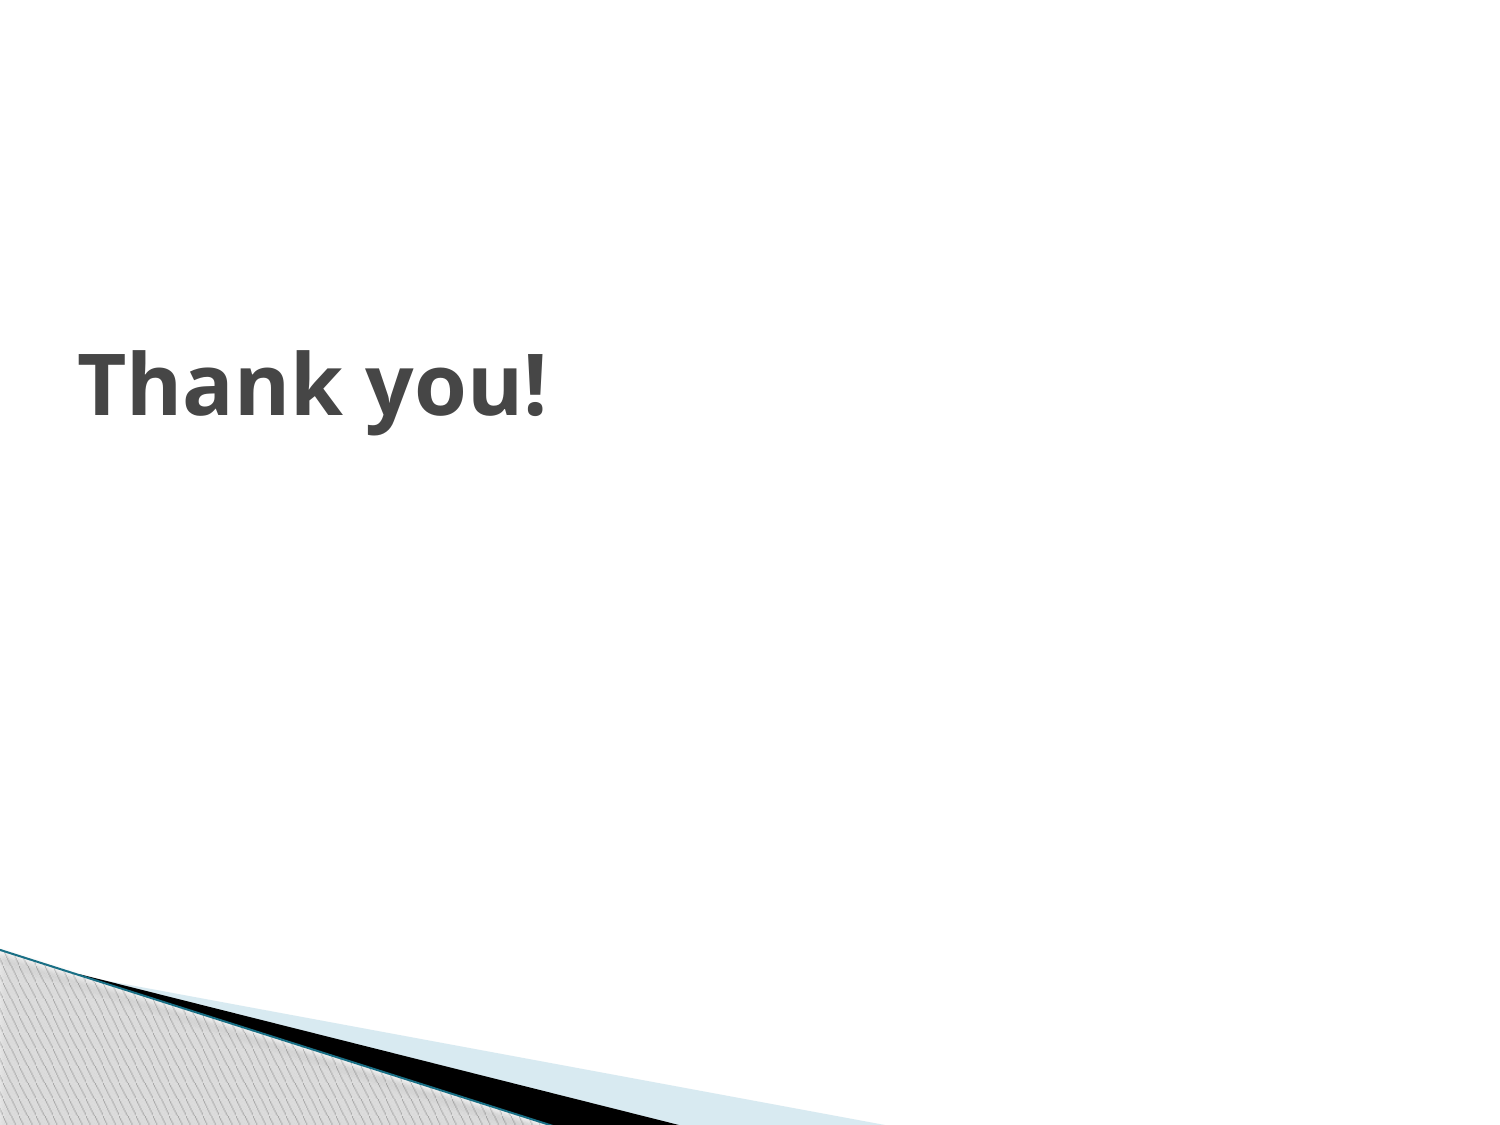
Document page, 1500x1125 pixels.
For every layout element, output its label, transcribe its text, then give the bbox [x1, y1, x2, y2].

title Thank you! [62, 287, 1413, 475]
